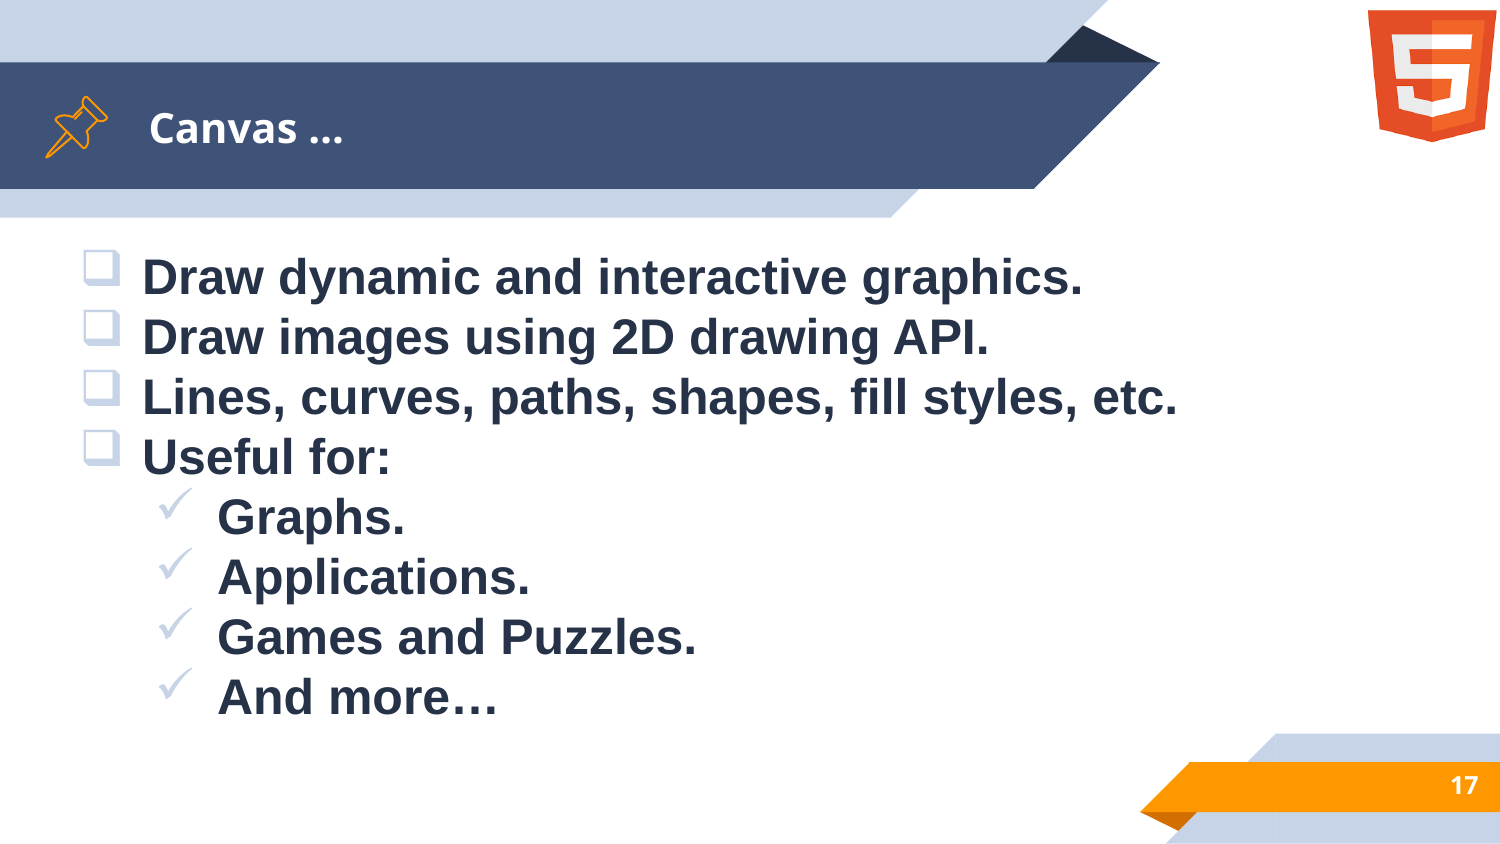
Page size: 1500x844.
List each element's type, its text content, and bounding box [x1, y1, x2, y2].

slide_number 17 [1249, 760, 1494, 813]
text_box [45, 96, 108, 158]
list Draw dynamic and interactive graphics. Draw images using 2D drawing API. Lines, curves, paths, shapes, fill styles, etc. Useful for: Graphs. Applications. Games and Puzzles. And more… [0, 328, 1479, 641]
title Canvas … [133, 64, 1035, 190]
picture [1365, 8, 1500, 144]
